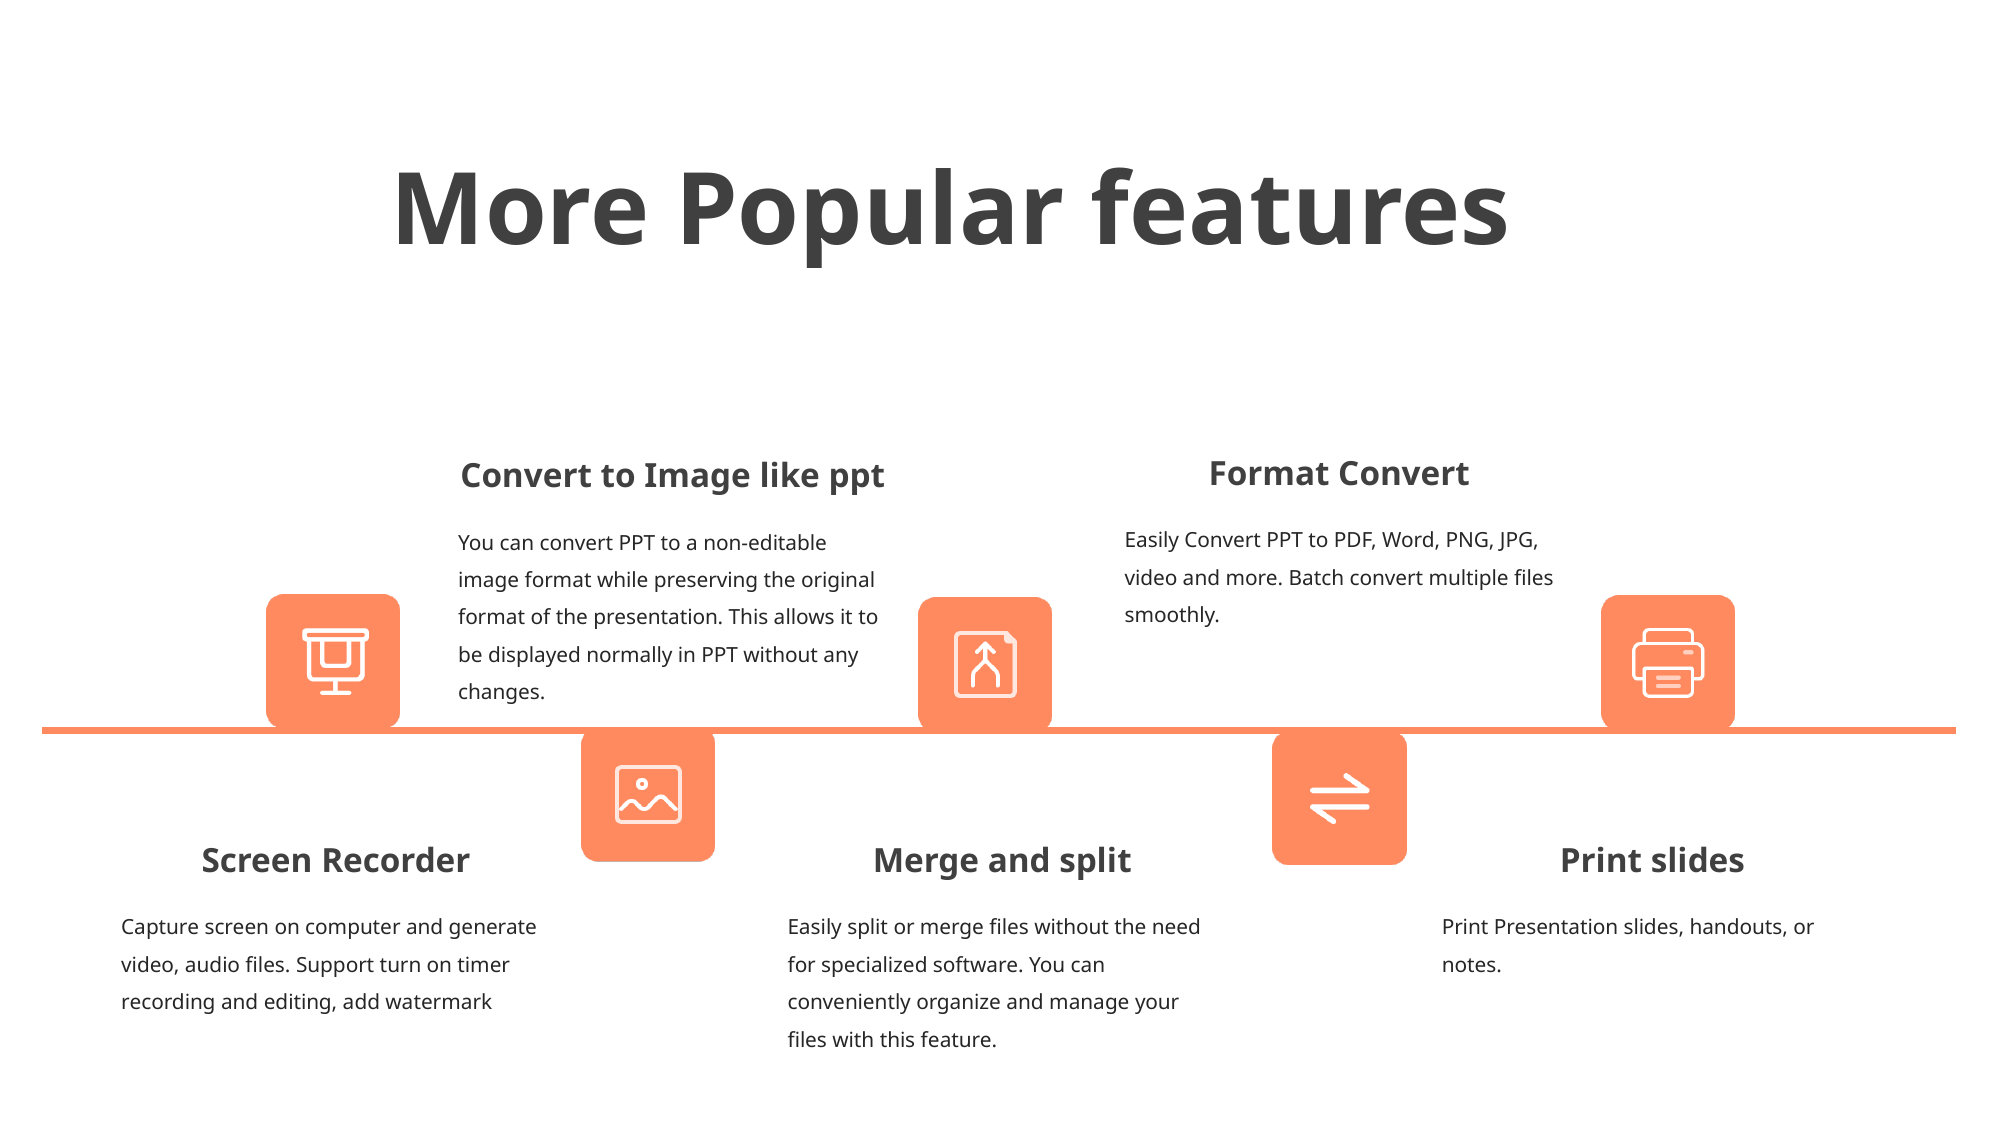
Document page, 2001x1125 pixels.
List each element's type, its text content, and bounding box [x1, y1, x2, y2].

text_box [772, 831, 1233, 1061]
picture [581, 731, 715, 862]
picture [918, 597, 1052, 730]
picture [1601, 595, 1735, 730]
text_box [1109, 444, 1570, 636]
picture [1272, 731, 1407, 865]
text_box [1427, 831, 1887, 947]
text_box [443, 446, 903, 676]
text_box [106, 831, 567, 1023]
picture [266, 594, 400, 728]
text_box More Popular features [317, 151, 1586, 274]
